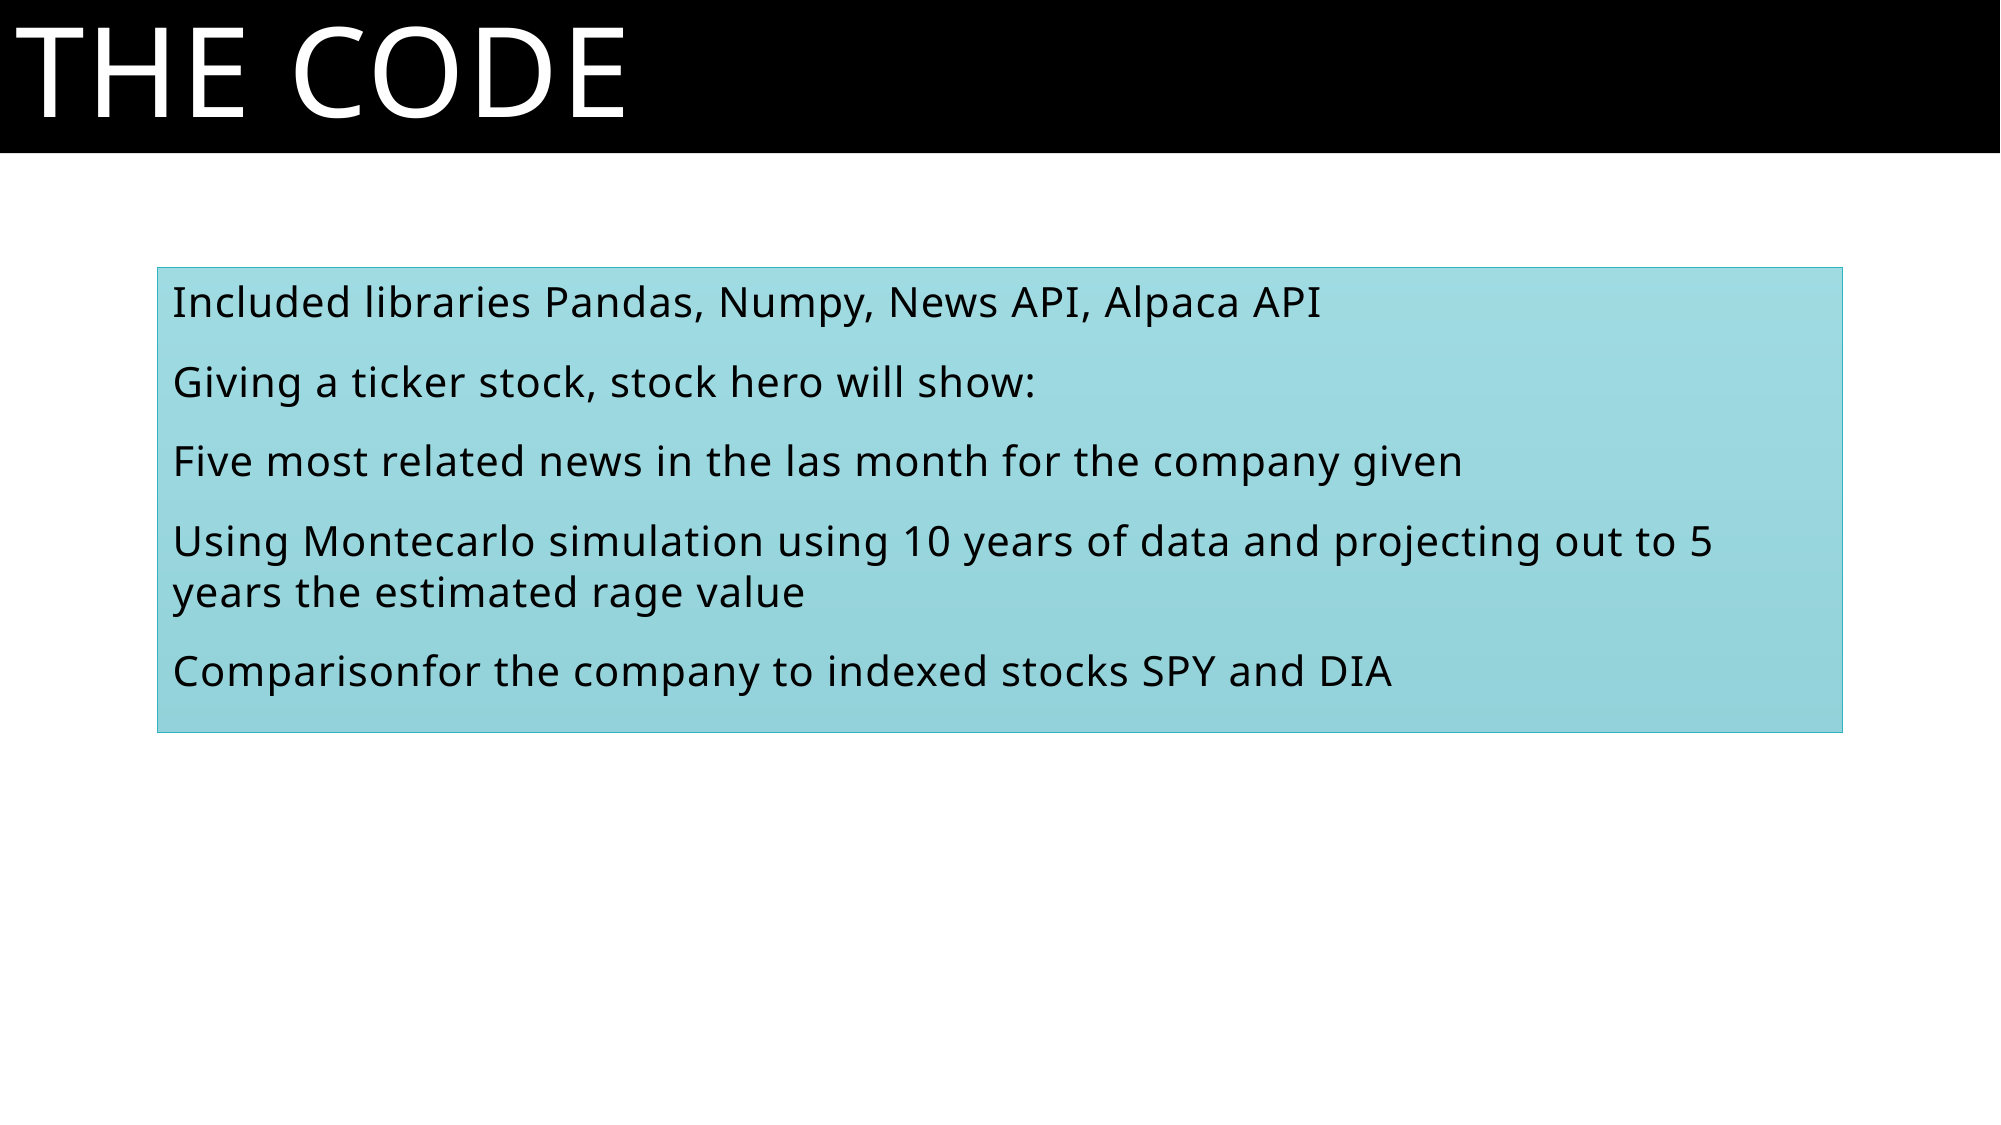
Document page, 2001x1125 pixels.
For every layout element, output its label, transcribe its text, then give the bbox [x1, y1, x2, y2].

title The code [0, 0, 2000, 154]
text_box Included libraries Pandas, Numpy, News API, Alpaca API Giving a ticker stock, stock hero will show: Five most related news in the las month for the company given Using Montecarlo simulation using 10 years of data and projecting out to 5 years the estimated rage value Comparisonfor the company to indexed stocks SPY and DIA [157, 267, 1843, 733]
